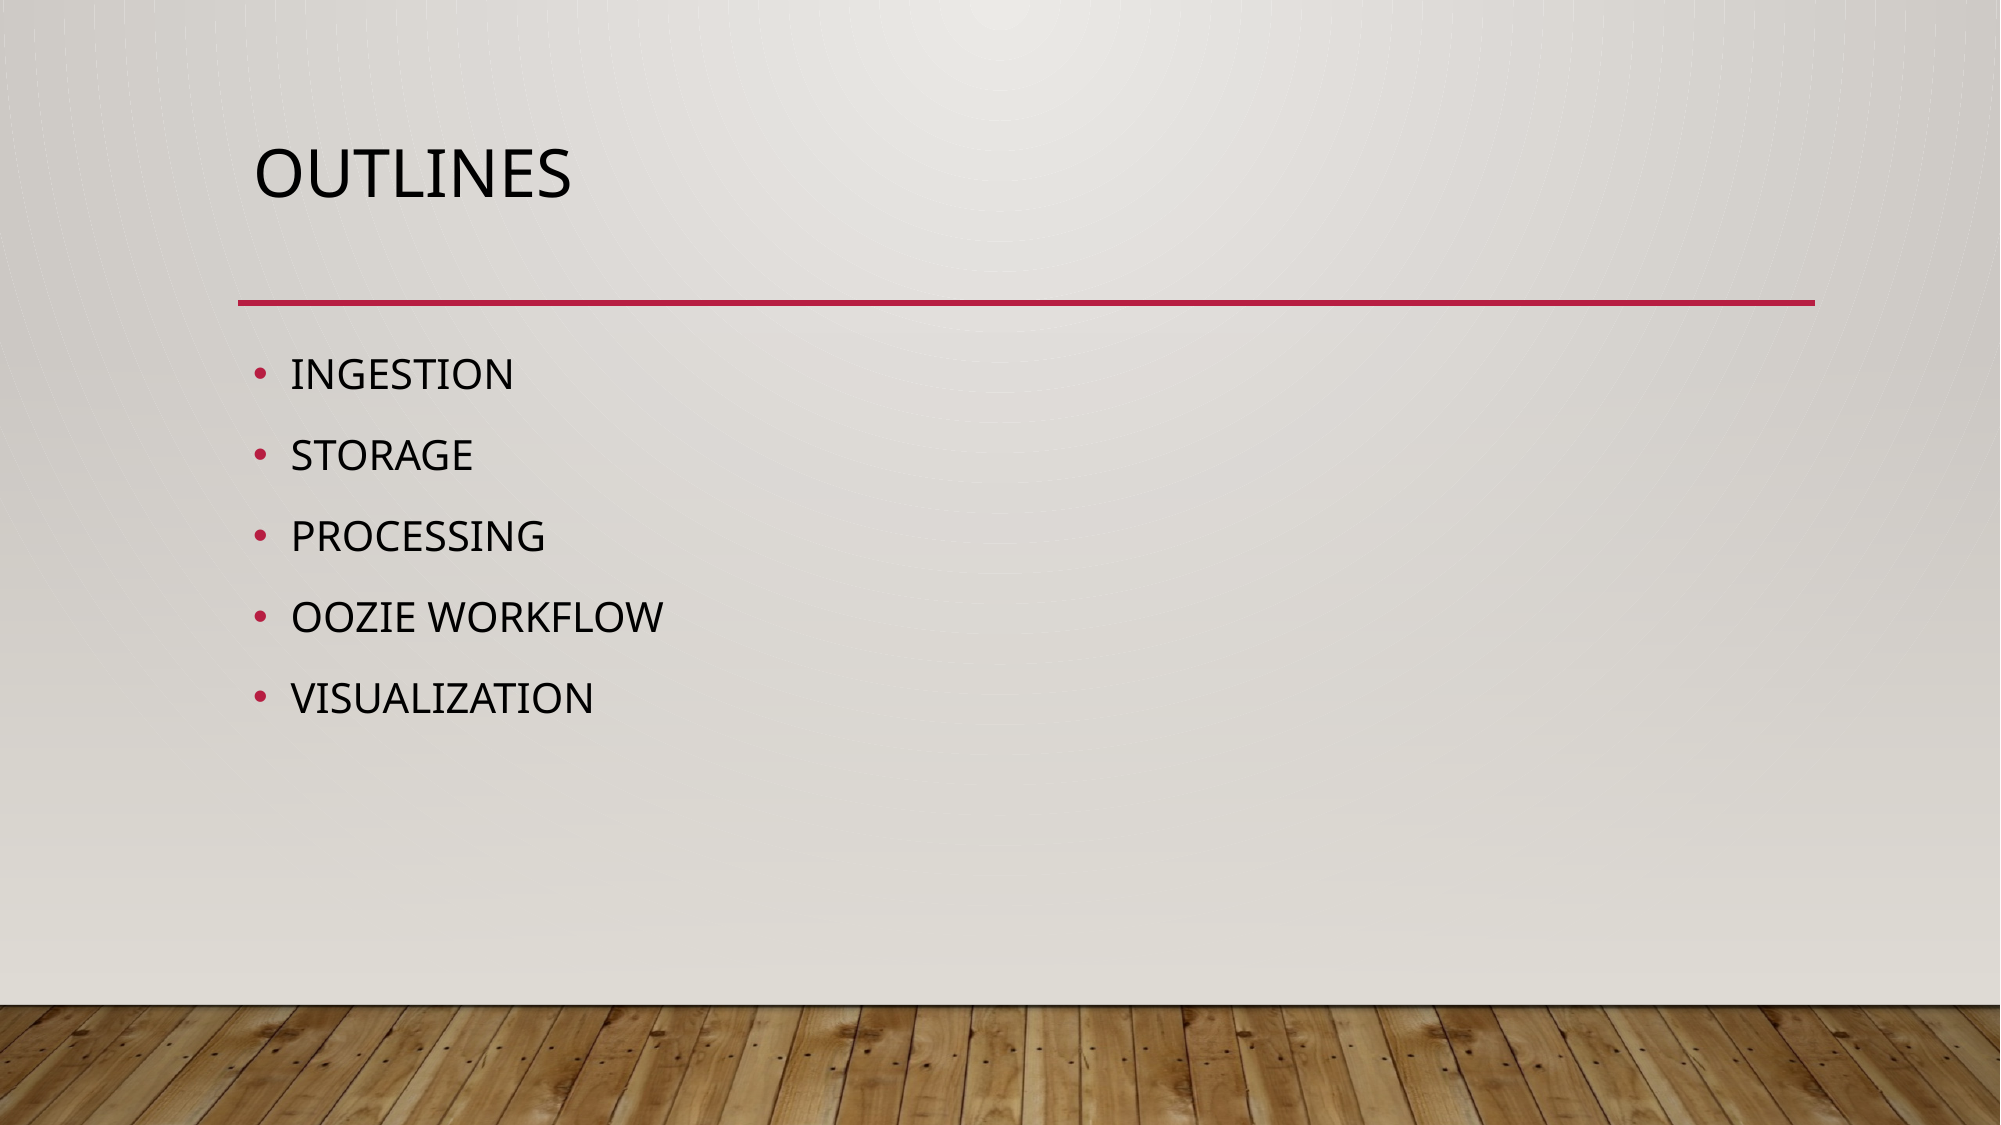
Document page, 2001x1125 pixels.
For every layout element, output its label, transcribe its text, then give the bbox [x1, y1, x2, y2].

picture [0, 1005, 2000, 1125]
list INGESTION STORAGE PROCESSING OOZIE WORKFLOW VISUALIZATION [238, 330, 1814, 897]
title Outlines [238, 131, 1814, 305]
